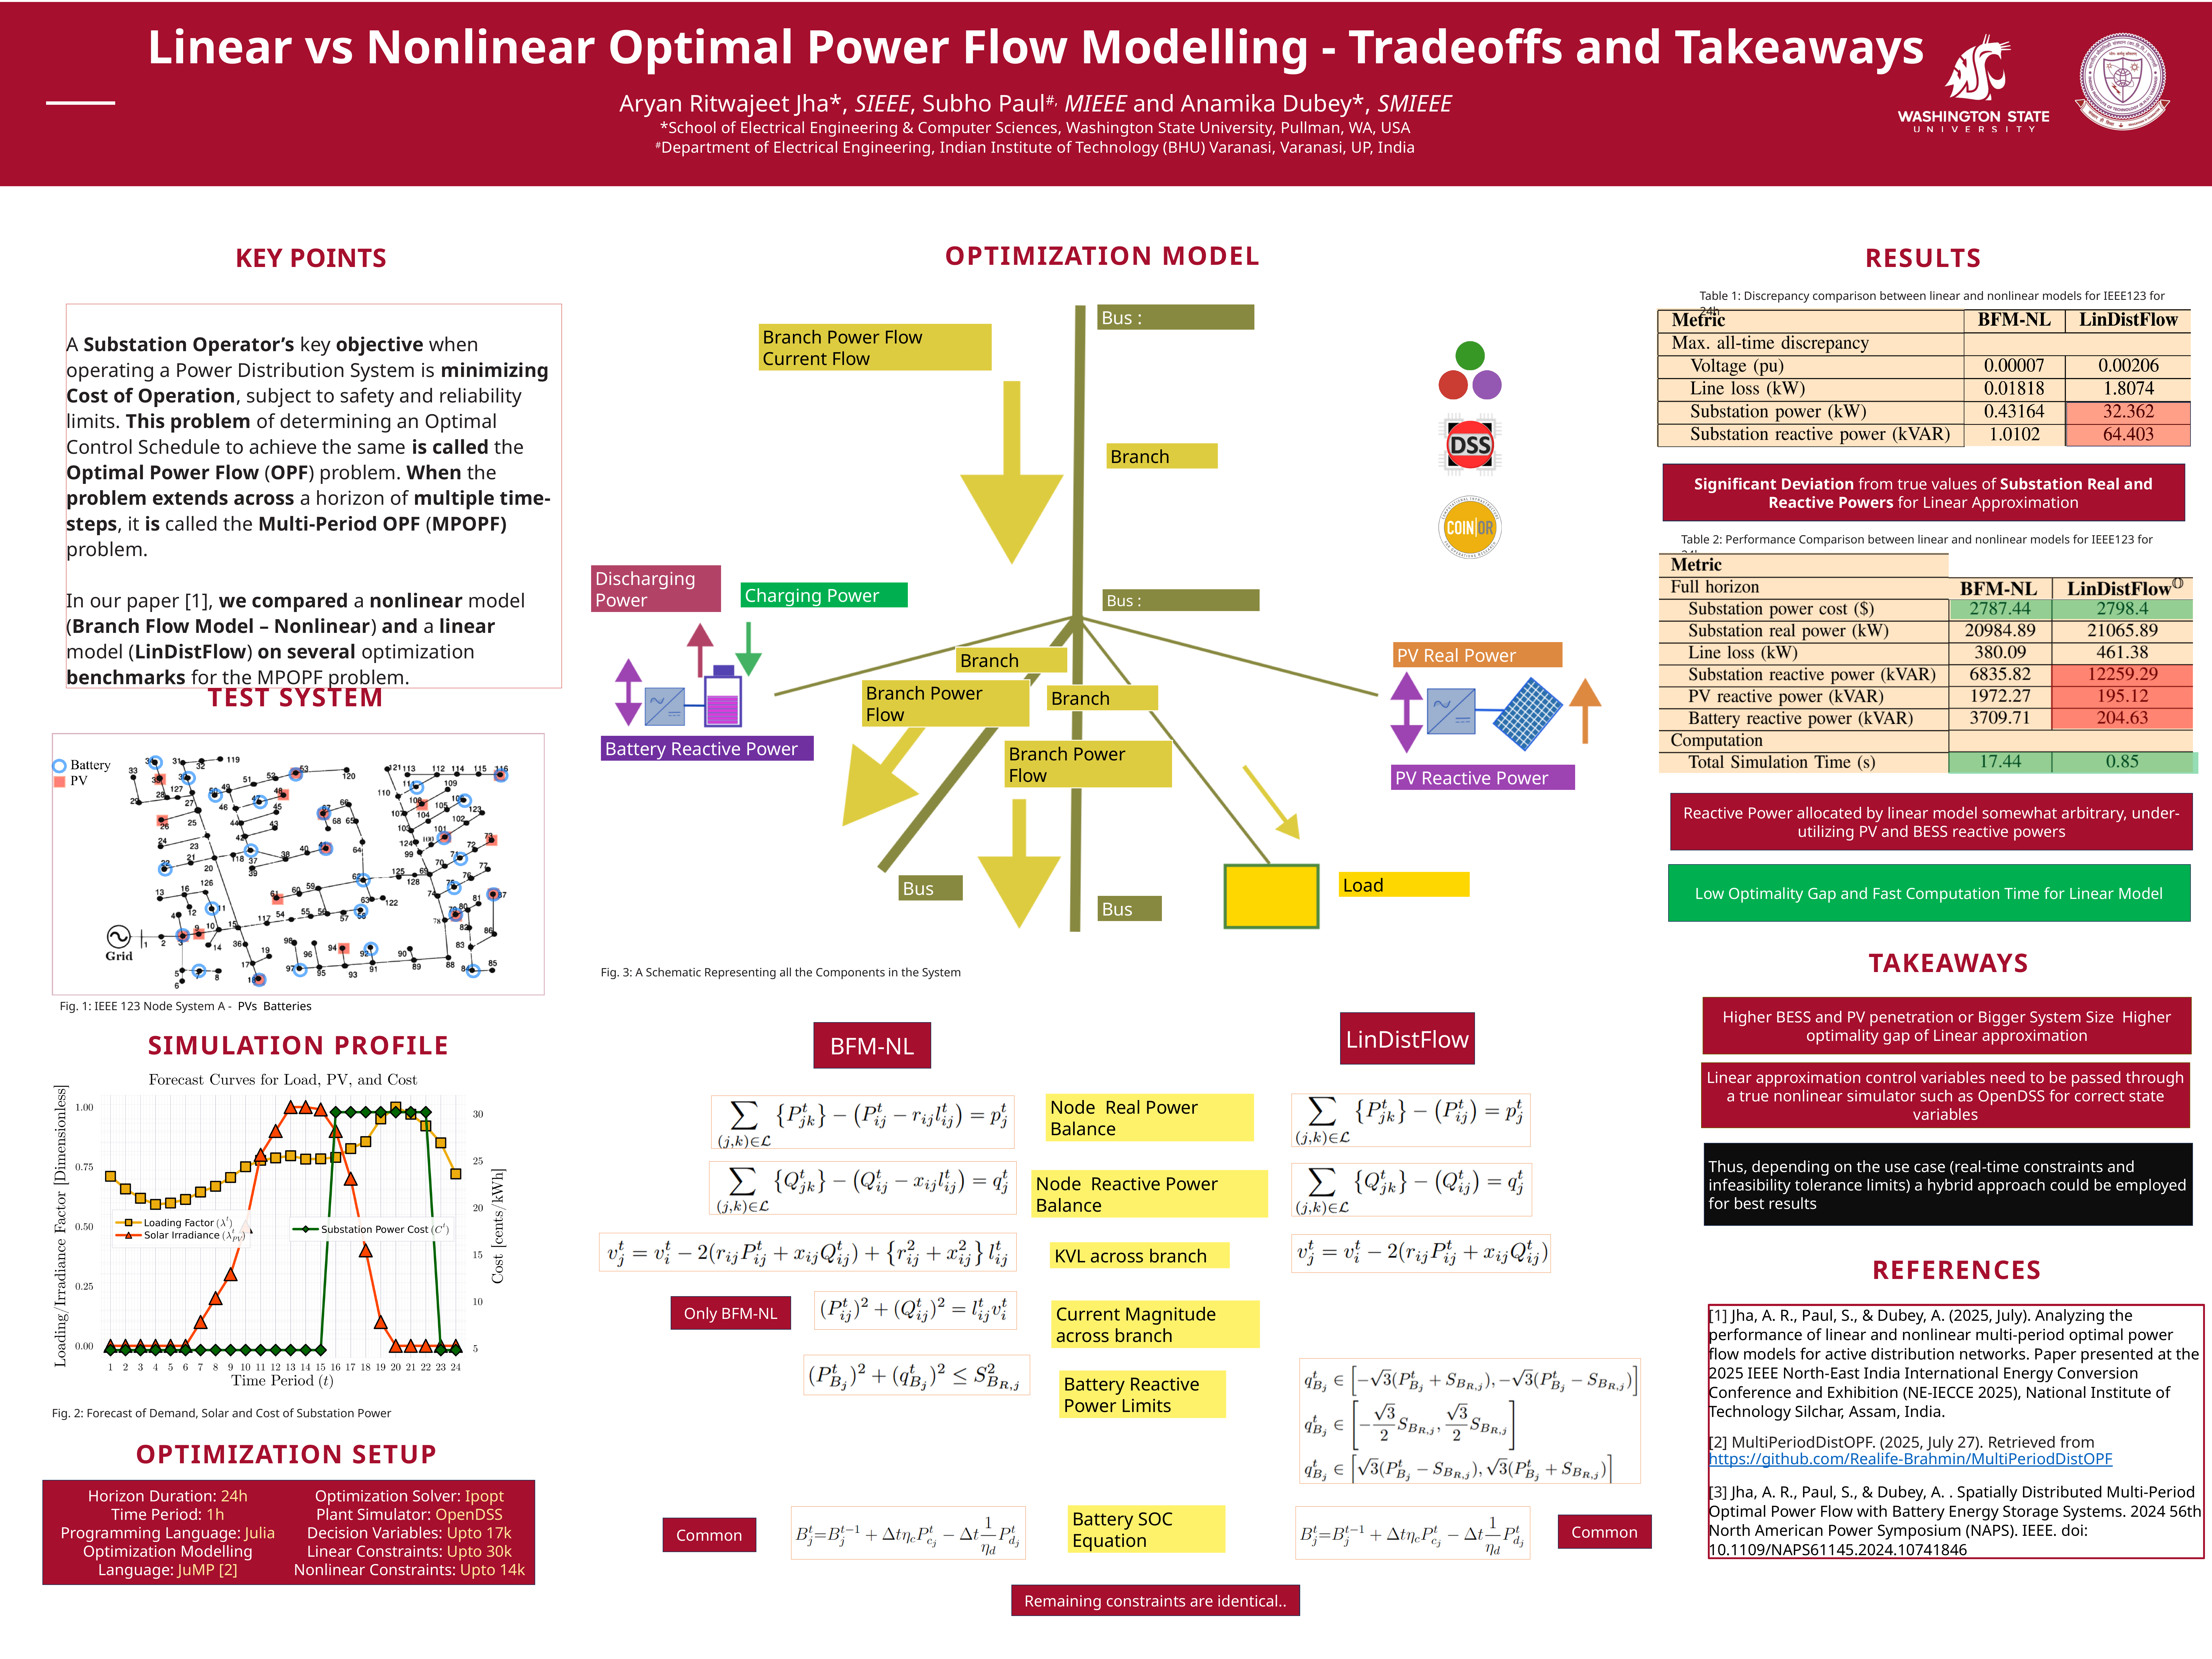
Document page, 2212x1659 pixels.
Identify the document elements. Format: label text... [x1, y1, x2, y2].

picture [599, 1233, 1017, 1271]
picture [1292, 1163, 1532, 1216]
picture [2074, 33, 2171, 131]
text_box Battery Reactive Power Limits [1059, 1370, 1226, 1418]
text_box Thus, depending on the use case (real-time constraints and infeasibility tolerance limits) a hybrid approach could be employed for best results [1704, 1143, 2193, 1226]
text_box Battery SOC Equation [1068, 1505, 1226, 1553]
text_box Aryan Ritwajeet Jha*, SIEEE, Subho Paul#, MIEEE and Anamika Dubey*, SMIEEE *School of Electrical Engineering & Computer Sciences, Washington State University, Pullman, WA, USA #Department of Electrical Engineering, Indian Institute of Technology (BHU) Varanasi, Varanasi, UP, India [80, 87, 1990, 156]
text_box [1657, 287, 2191, 447]
picture [1300, 1358, 1641, 1484]
picture [804, 1355, 1030, 1395]
text_box Low Optimality Gap and Fast Computation Time for Linear Model [1668, 864, 2191, 922]
text_box [1] Jha, A. R., Paul, S., & Dubey, A. (2025, July). Analyzing the performance of linear and nonlinear multi-period optimal power flow models for active distribution networks. Paper presented at the 2025 IEEE North-East India International Energy Conversion Conference and Exhibition (NE-IECCE 2025), National Institute of Technology Silchar, Assam, India. [2] MultiPeriodDistOPF. (2025, July 27). Retrieved from https://github.com/Realife-Brahmin/MultiPeriodDistOPF [3] Jha, A. R., Paul, S., & Dubey, A. . Spatially Distributed Multi-Period Optimal Power Flow with Battery Energy Storage Systems. 2024 56th North American Power Symposium (NAPS). IEEE. doi: 10.1109/NAPS61145.2024.10741846 [1708, 1305, 2204, 1559]
text_box Remaining constraints are identical.. [1011, 1585, 1300, 1616]
text_box Horizon Duration: 24h Time Period: 1h Programming Language: Julia Optimization Modelling Language: JuMP [2] Optimization Solver: Ipopt Plant Simulator: OpenDSS Decision Variables: Upto 17k Linear Constraints: Upto 30k Nonlinear Constraints: Upto 14k [42, 1480, 535, 1585]
text_box Simulation Profile [50, 1034, 546, 1060]
text_box KEY Points [66, 246, 562, 272]
text_box References [1708, 1259, 2204, 1284]
text_box Linear vs Nonlinear Optimal Power Flow Modelling - Tradeoffs and Takeaways [80, 22, 1990, 74]
picture [711, 1096, 1014, 1149]
text_box [0, 2, 2212, 186]
picture [791, 1506, 1026, 1559]
text_box Linear approximation control variables need to be passed through a true nonlinear simulator such as OpenDSS for correct state variables [1701, 1062, 2190, 1128]
text_box Results [1675, 246, 2171, 272]
picture [1292, 1234, 1551, 1273]
text_box Only BFM-NL [671, 1296, 791, 1330]
text_box Takeaways [1700, 952, 2196, 978]
picture [1292, 1094, 1531, 1147]
text_box LinDistFlow [1340, 1012, 1475, 1065]
text_box BFM-NL [814, 1022, 931, 1069]
text_box Optimization SETUP [38, 1443, 534, 1469]
text_box Significant Deviation from true values of Substation Real and Reactive Powers for Linear Approximation [1663, 464, 2185, 521]
picture [615, 305, 1602, 932]
text_box Common [1558, 1515, 1652, 1549]
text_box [1659, 530, 2198, 774]
text_box Reactive Power allocated by linear model somewhat arbitrary, under-utilizing PV and BESS reactive powers [1670, 793, 2193, 850]
picture [1898, 34, 2049, 132]
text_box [585, 293, 1631, 978]
picture [814, 1291, 1017, 1330]
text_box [52, 1072, 608, 1418]
text_box A Substation Operator’s key objective when operating a Power Distribution System is minimizing Cost of Operation, subject to safety and reliability limits. This problem of determining an Optimal Control Schedule to achieve the same is called the Optimal Power Flow (OPF) problem. When the problem extends across a horizon of multiple time-steps, it is called the Multi-Period OPF (MPOPF) problem. In our paper [1], we compared a nonlinear model (Branch Flow Model – Nonlinear) and a linear model (LinDistFlow) on several optimization benchmarks for the MPOPF problem. [66, 304, 562, 688]
text_box Optimization Model [577, 245, 1628, 270]
text_box Common [663, 1518, 756, 1552]
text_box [48, 686, 555, 1011]
picture [1296, 1506, 1530, 1559]
picture [709, 1161, 1017, 1214]
